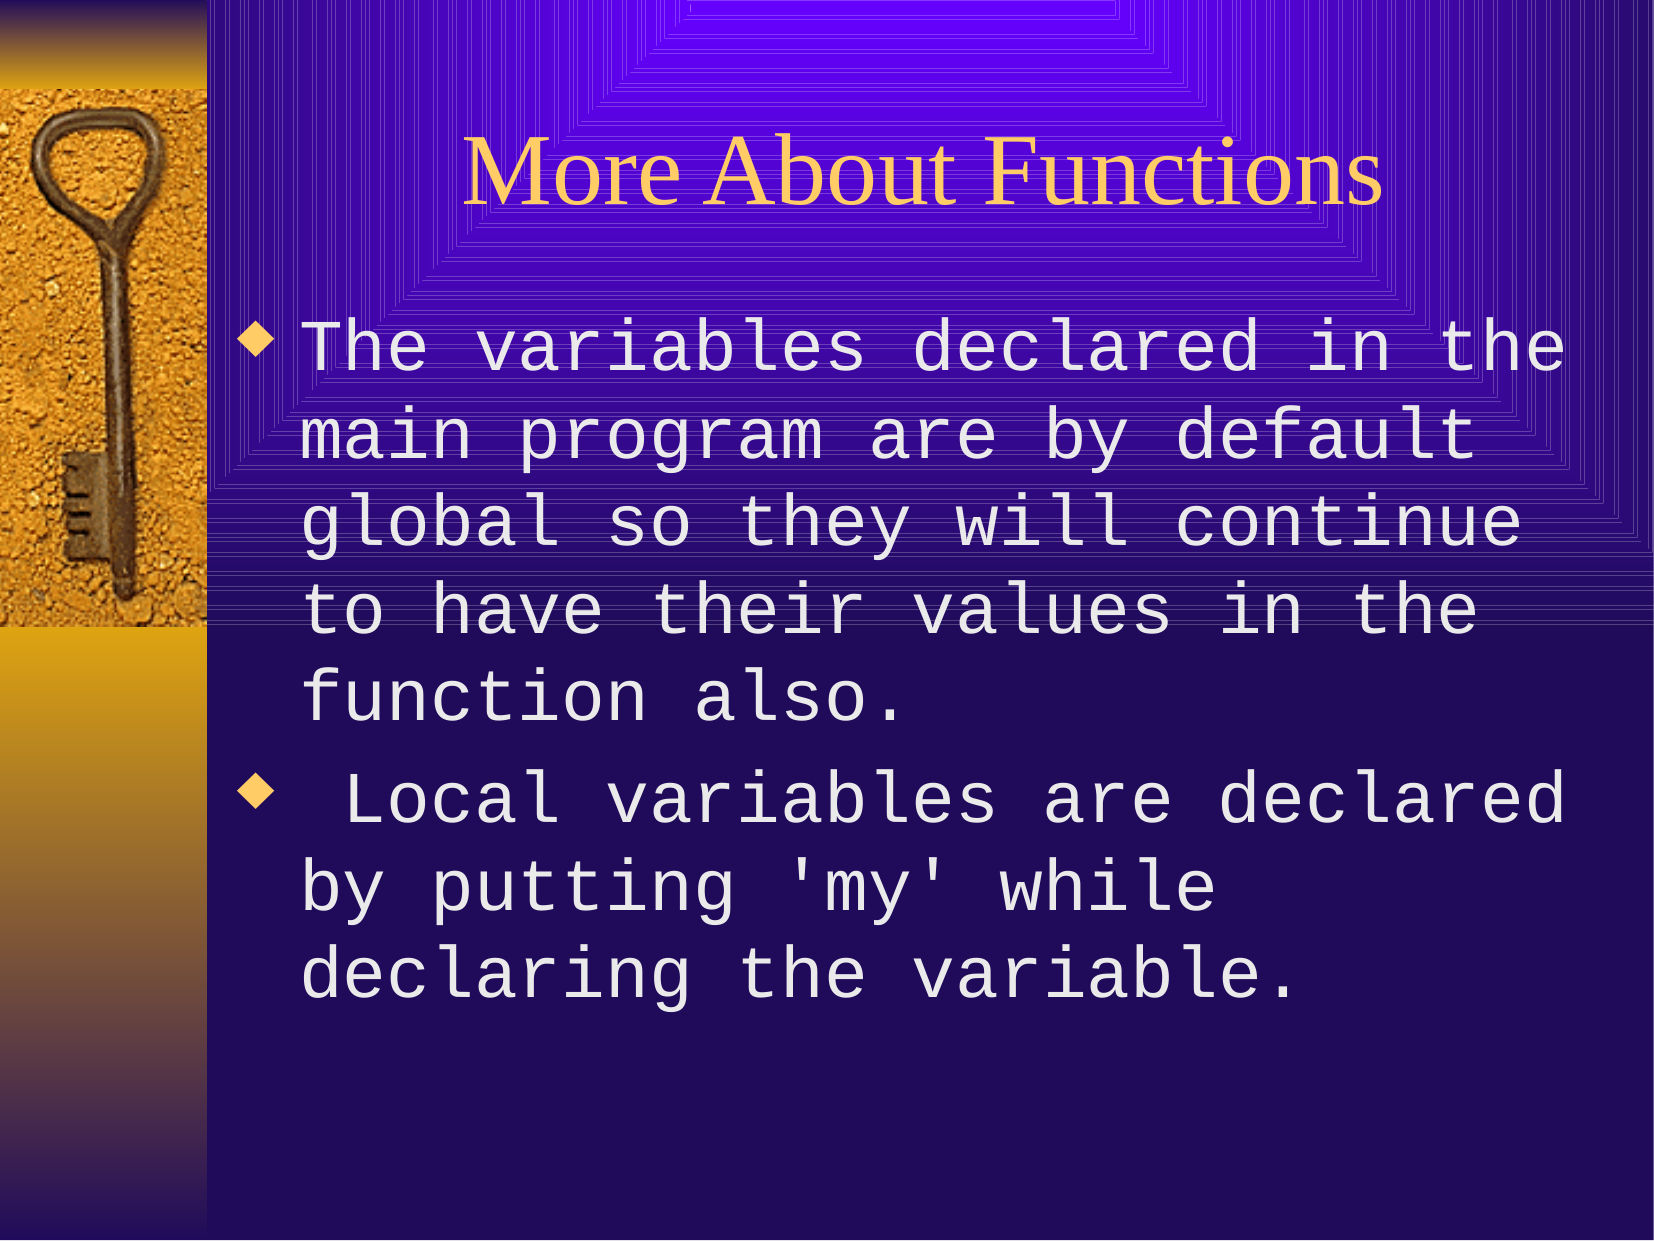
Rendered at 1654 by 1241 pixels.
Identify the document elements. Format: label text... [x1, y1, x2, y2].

picture [0, 89, 207, 627]
title More About Functions [220, 54, 1627, 274]
list The variables declared in the main program are by default global so they will continue to have their values in the function also. Local variables are declared by putting 'my' while declaring the variable. [220, 288, 1627, 1103]
